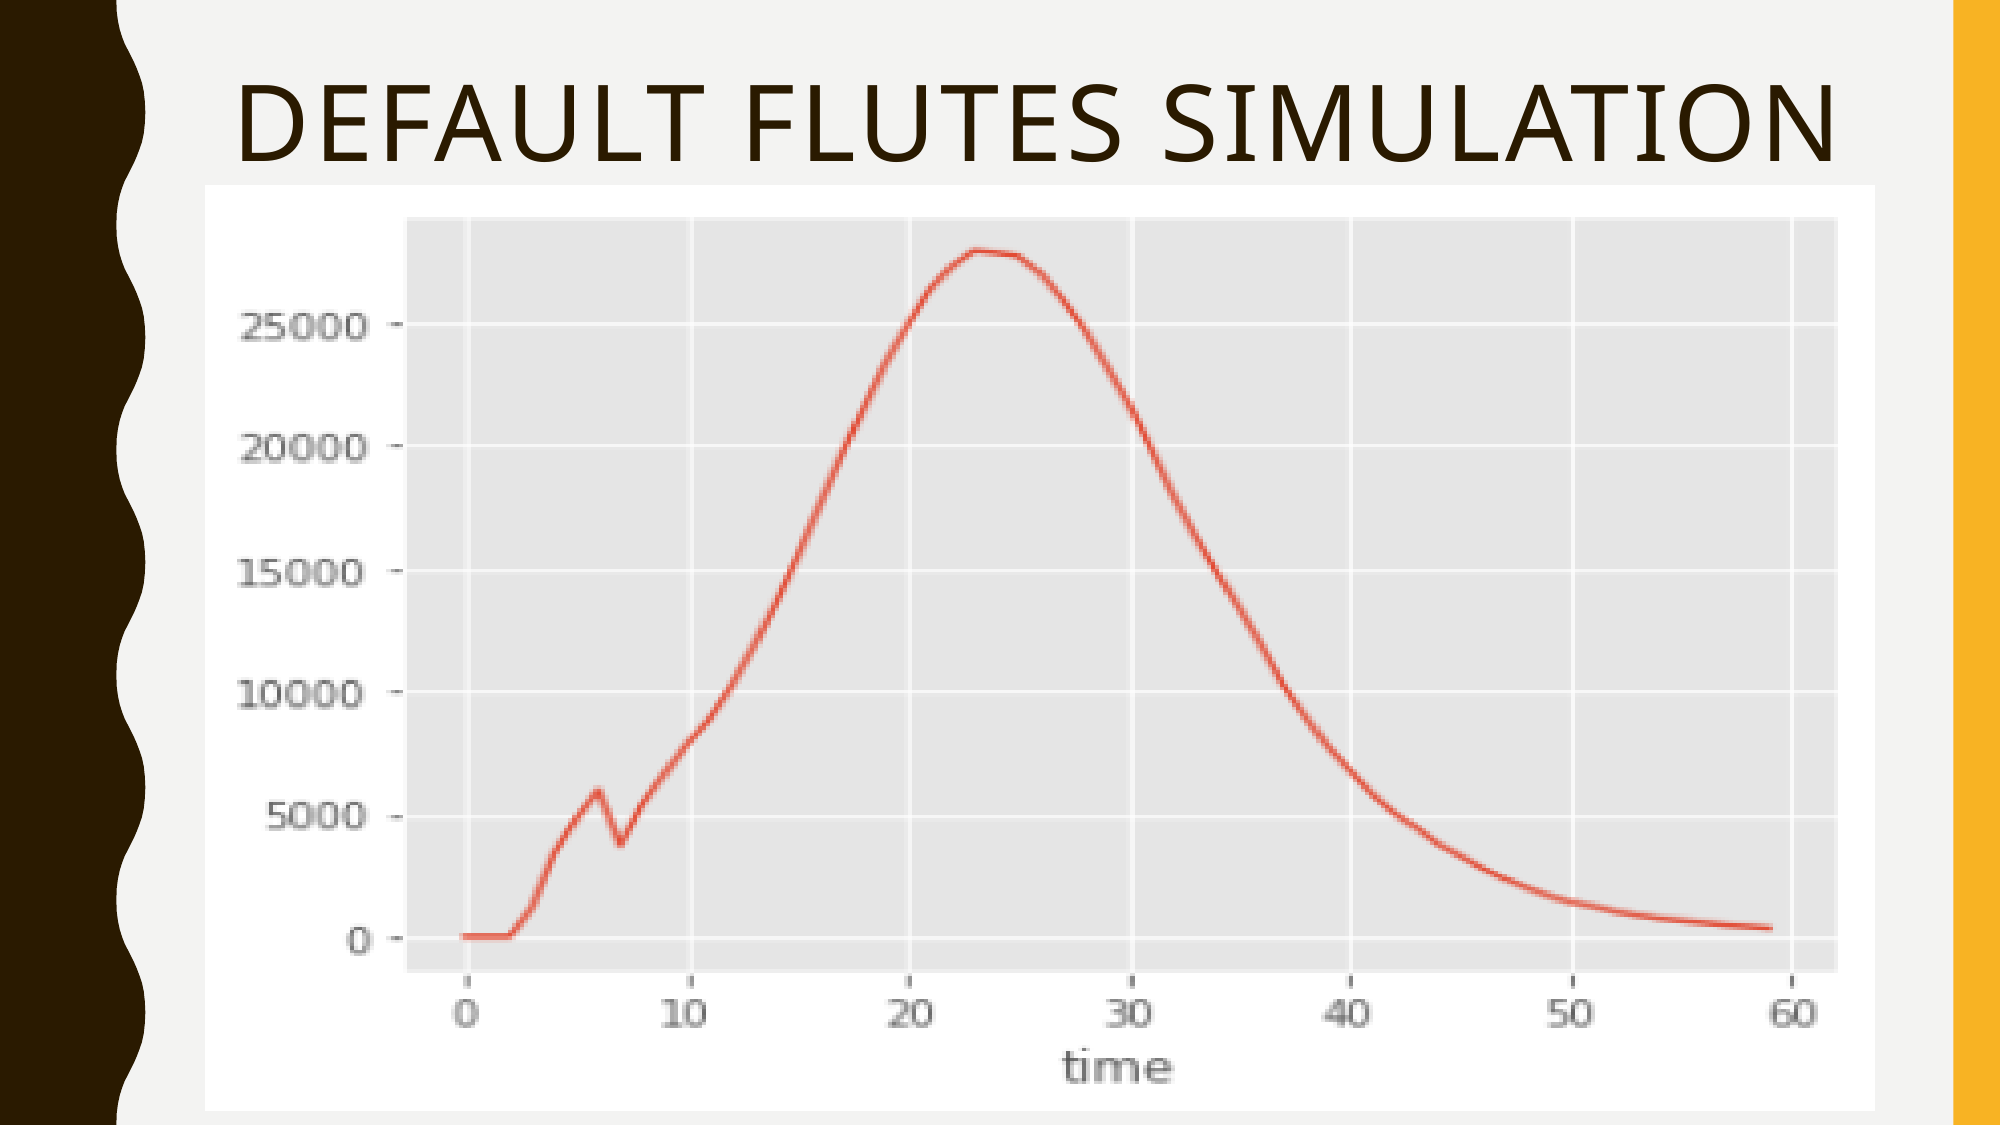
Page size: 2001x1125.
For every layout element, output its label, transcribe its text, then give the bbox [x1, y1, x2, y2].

title Default FluTEs simulation [205, 62, 1875, 185]
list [205, 185, 1875, 1111]
